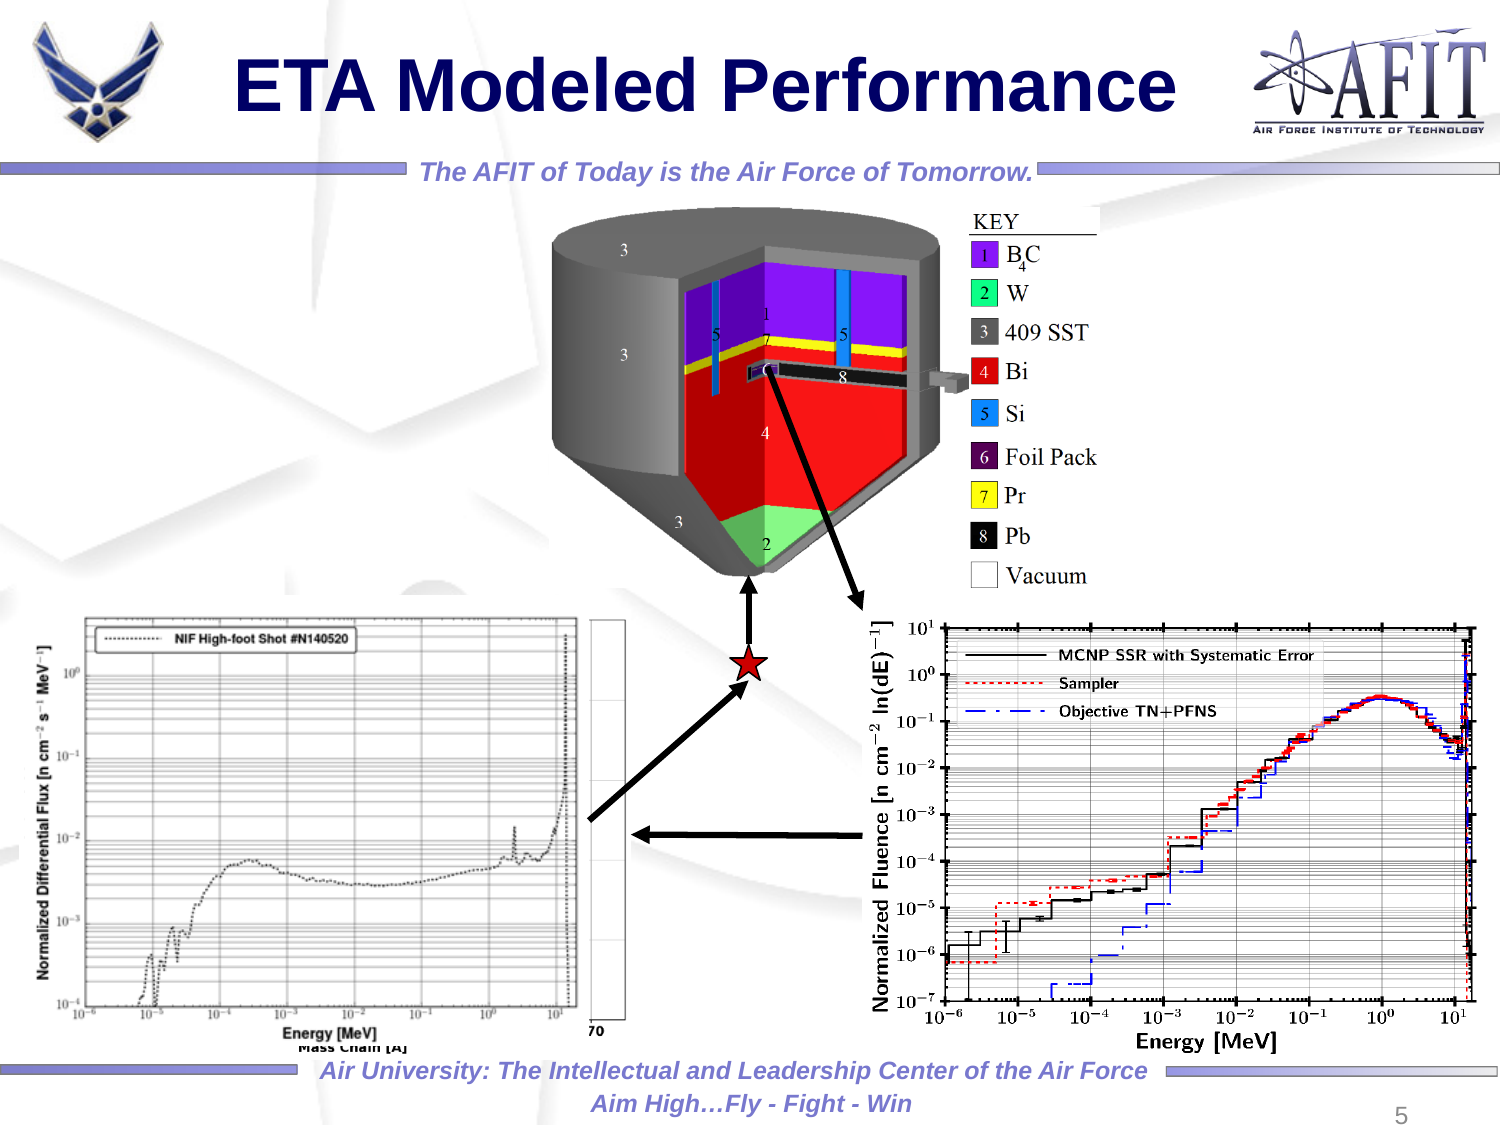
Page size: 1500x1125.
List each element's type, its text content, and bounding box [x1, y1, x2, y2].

picture [18, 595, 632, 1060]
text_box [588, 680, 738, 821]
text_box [767, 366, 863, 612]
picture [32, 21, 162, 143]
picture [862, 610, 1480, 1061]
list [549, 206, 1101, 588]
text_box [729, 649, 768, 681]
title ETA Modeled Performance [162, 0, 1251, 163]
slide_number 5 [1073, 1084, 1424, 1125]
